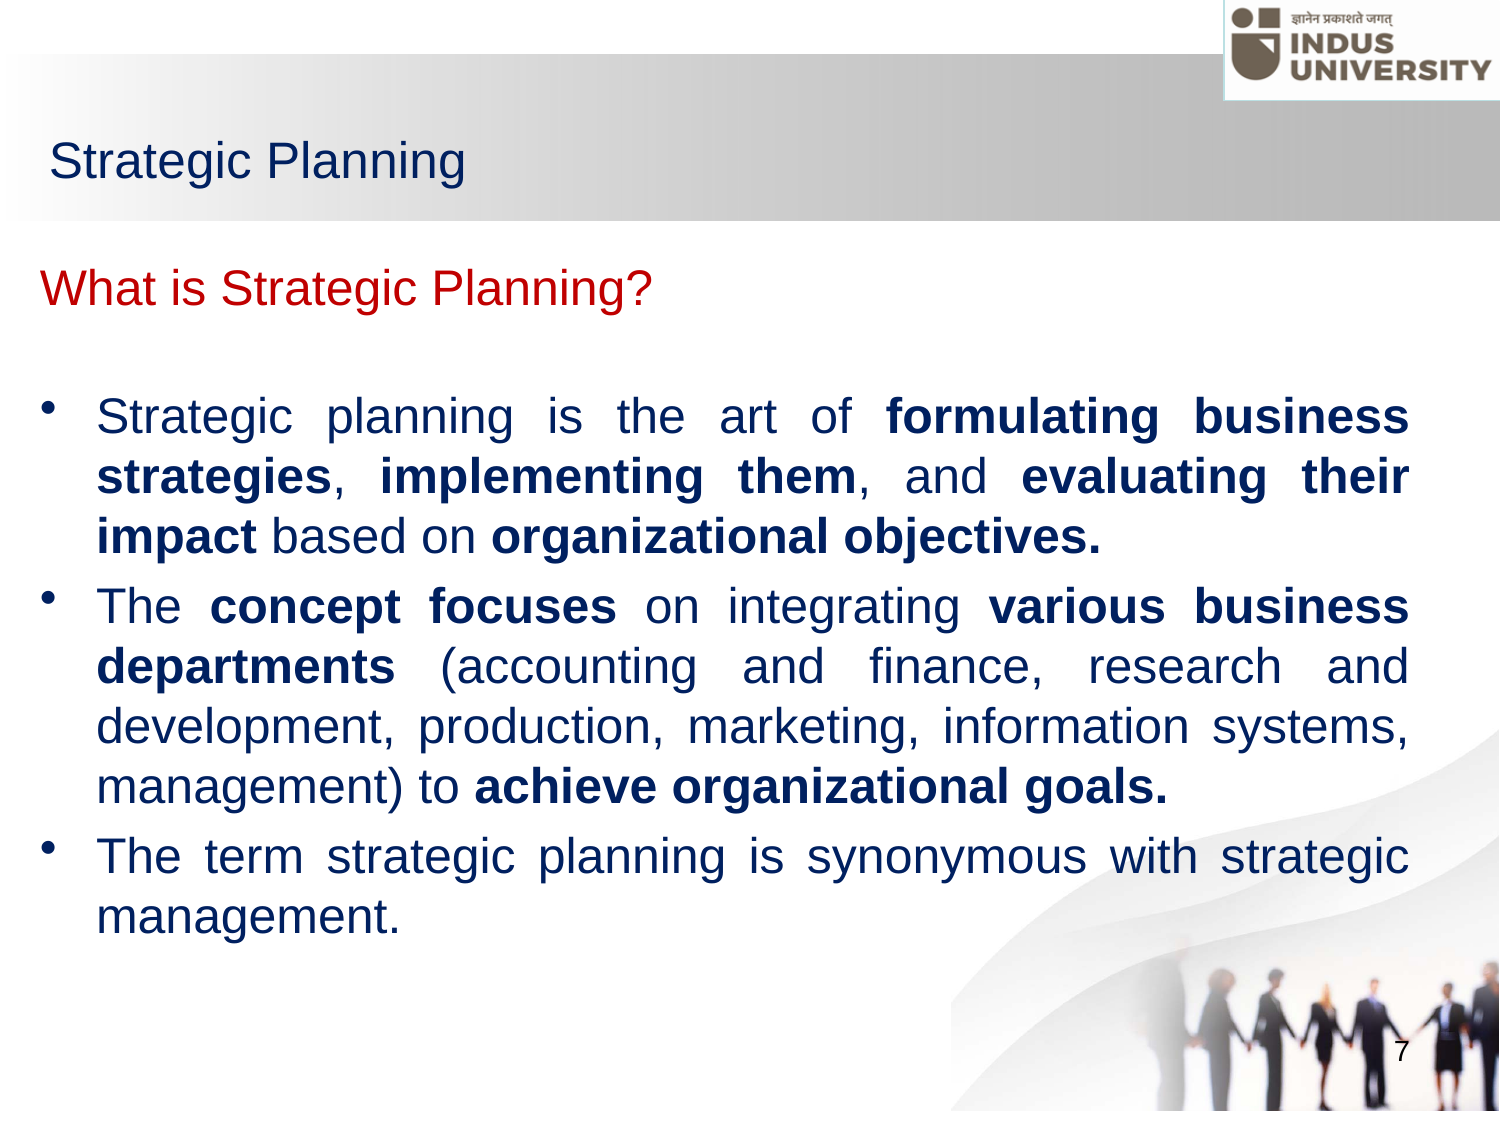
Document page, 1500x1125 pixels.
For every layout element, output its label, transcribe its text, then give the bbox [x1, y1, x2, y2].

slide_number 7 [1074, 1024, 1425, 1103]
picture [951, 728, 1499, 1111]
picture [1224, 0, 1500, 100]
list What is Strategic Planning? Strategic planning is the art of formulating business strategies, implementing them, and evaluating their impact based on organizational objectives. The concept focuses on integrating various business departments (accounting and finance, research and development, production, marketing, information systems, management) to achieve organizational goals. The term strategic planning is synonymous with strategic management. [24, 247, 1426, 1103]
title Strategic Planning [0, 99, 1500, 201]
